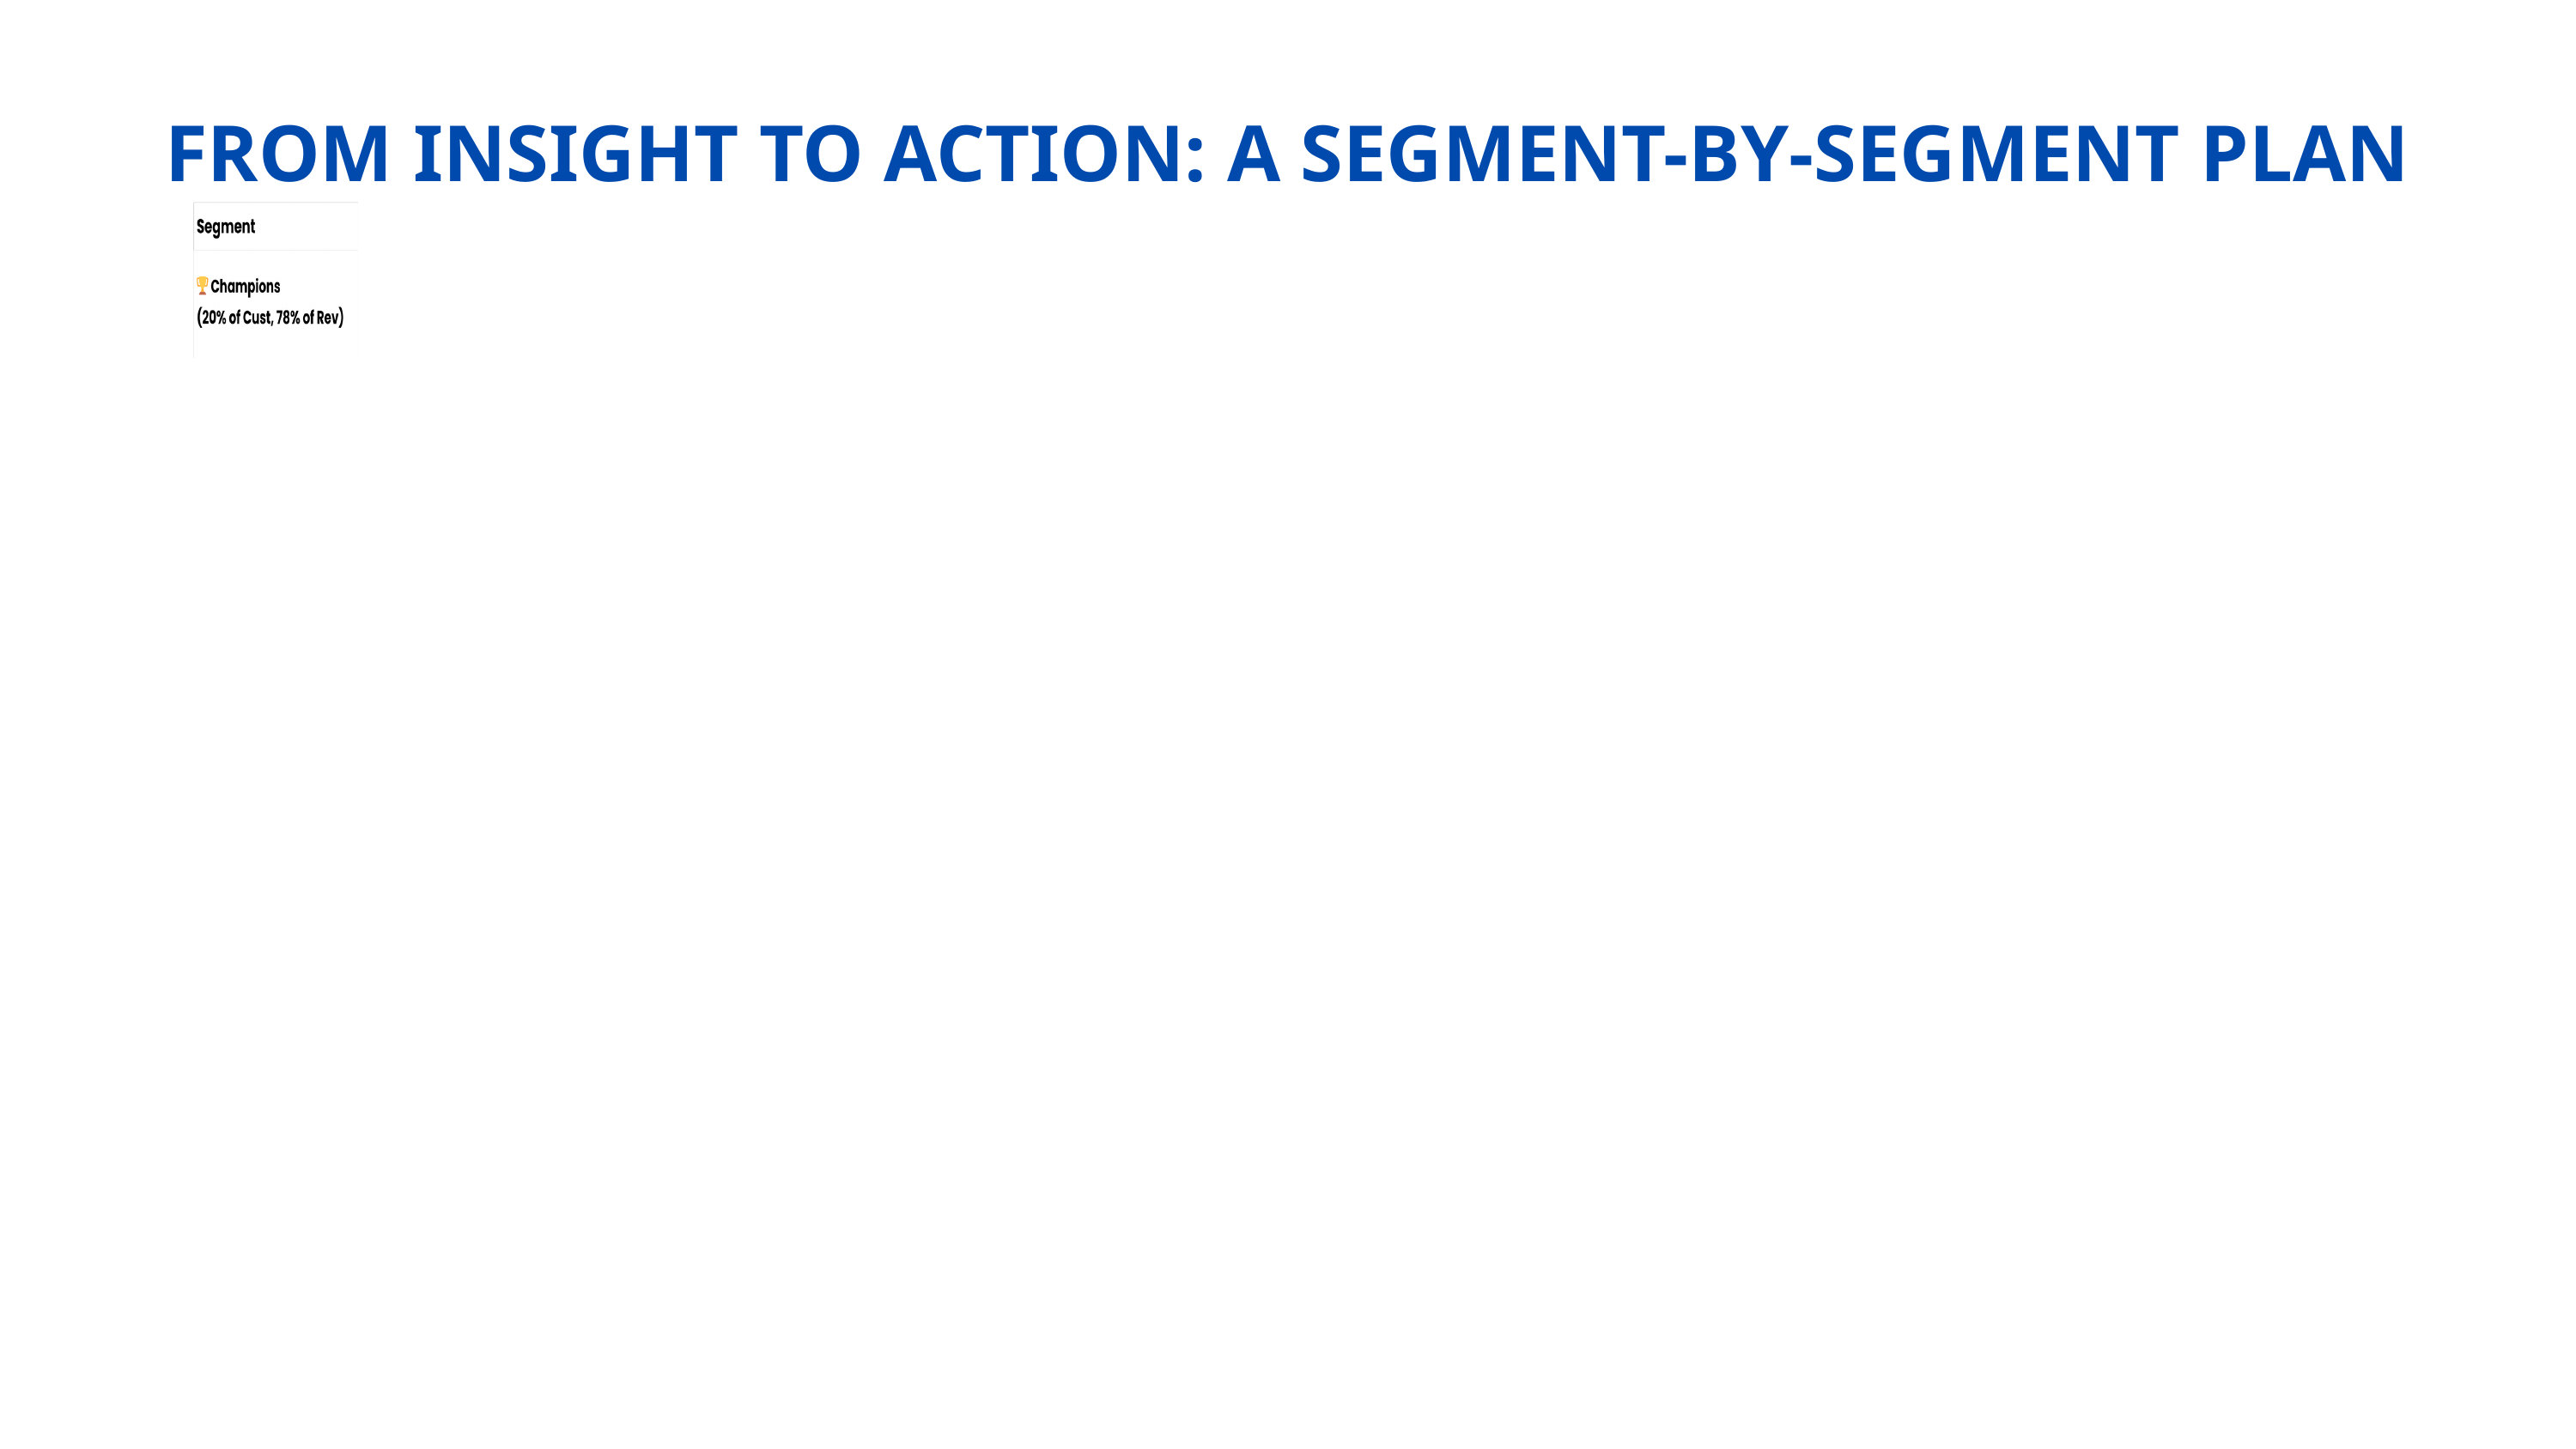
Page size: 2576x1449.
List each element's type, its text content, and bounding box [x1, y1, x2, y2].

text_box FROM INSIGHT TO ACTION: A SEGMENT-BY-SEGMENT PLAN [71, 88, 2503, 197]
picture [179, 179, 358, 311]
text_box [58, 311, 591, 607]
